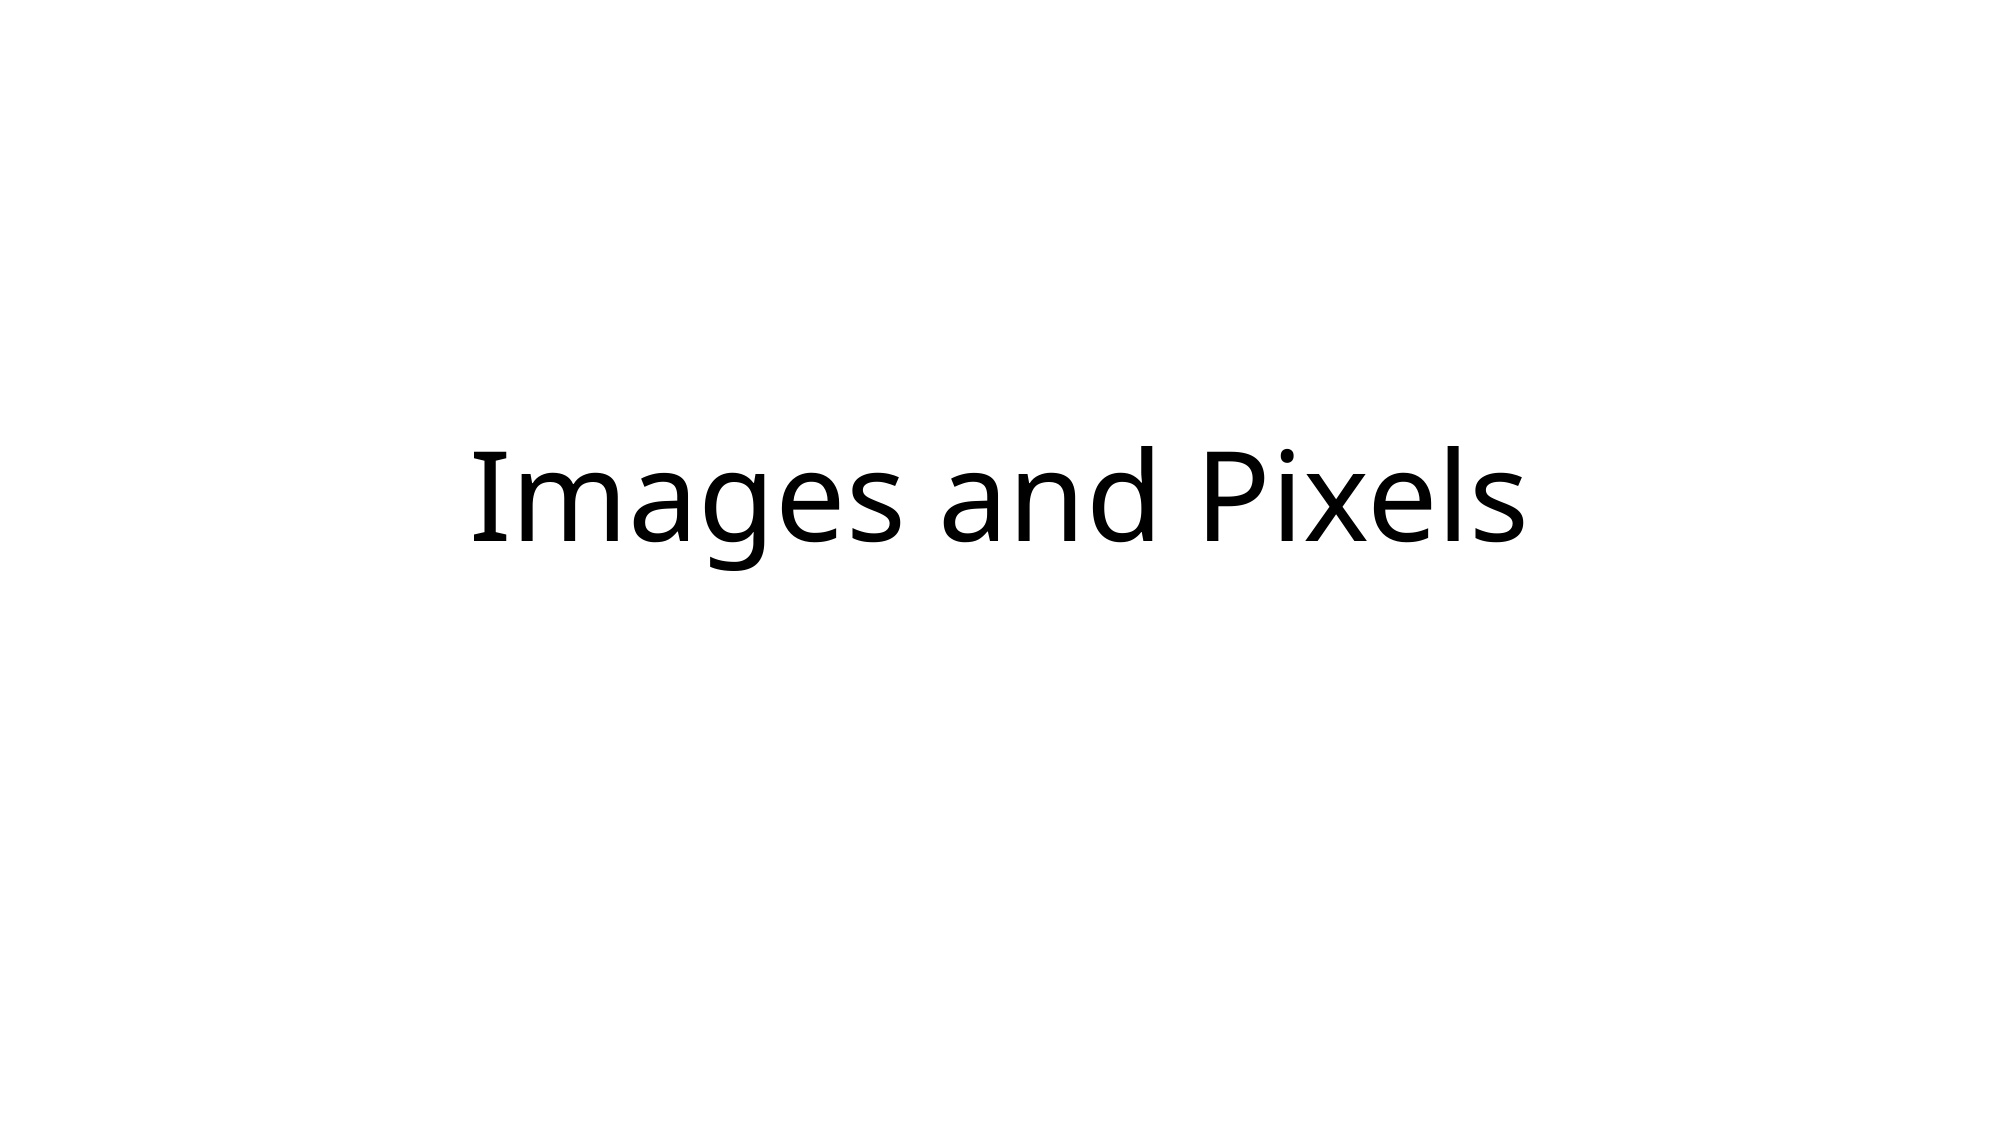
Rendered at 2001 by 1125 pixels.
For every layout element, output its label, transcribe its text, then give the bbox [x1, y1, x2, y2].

title Images and Pixels [249, 184, 1750, 576]
